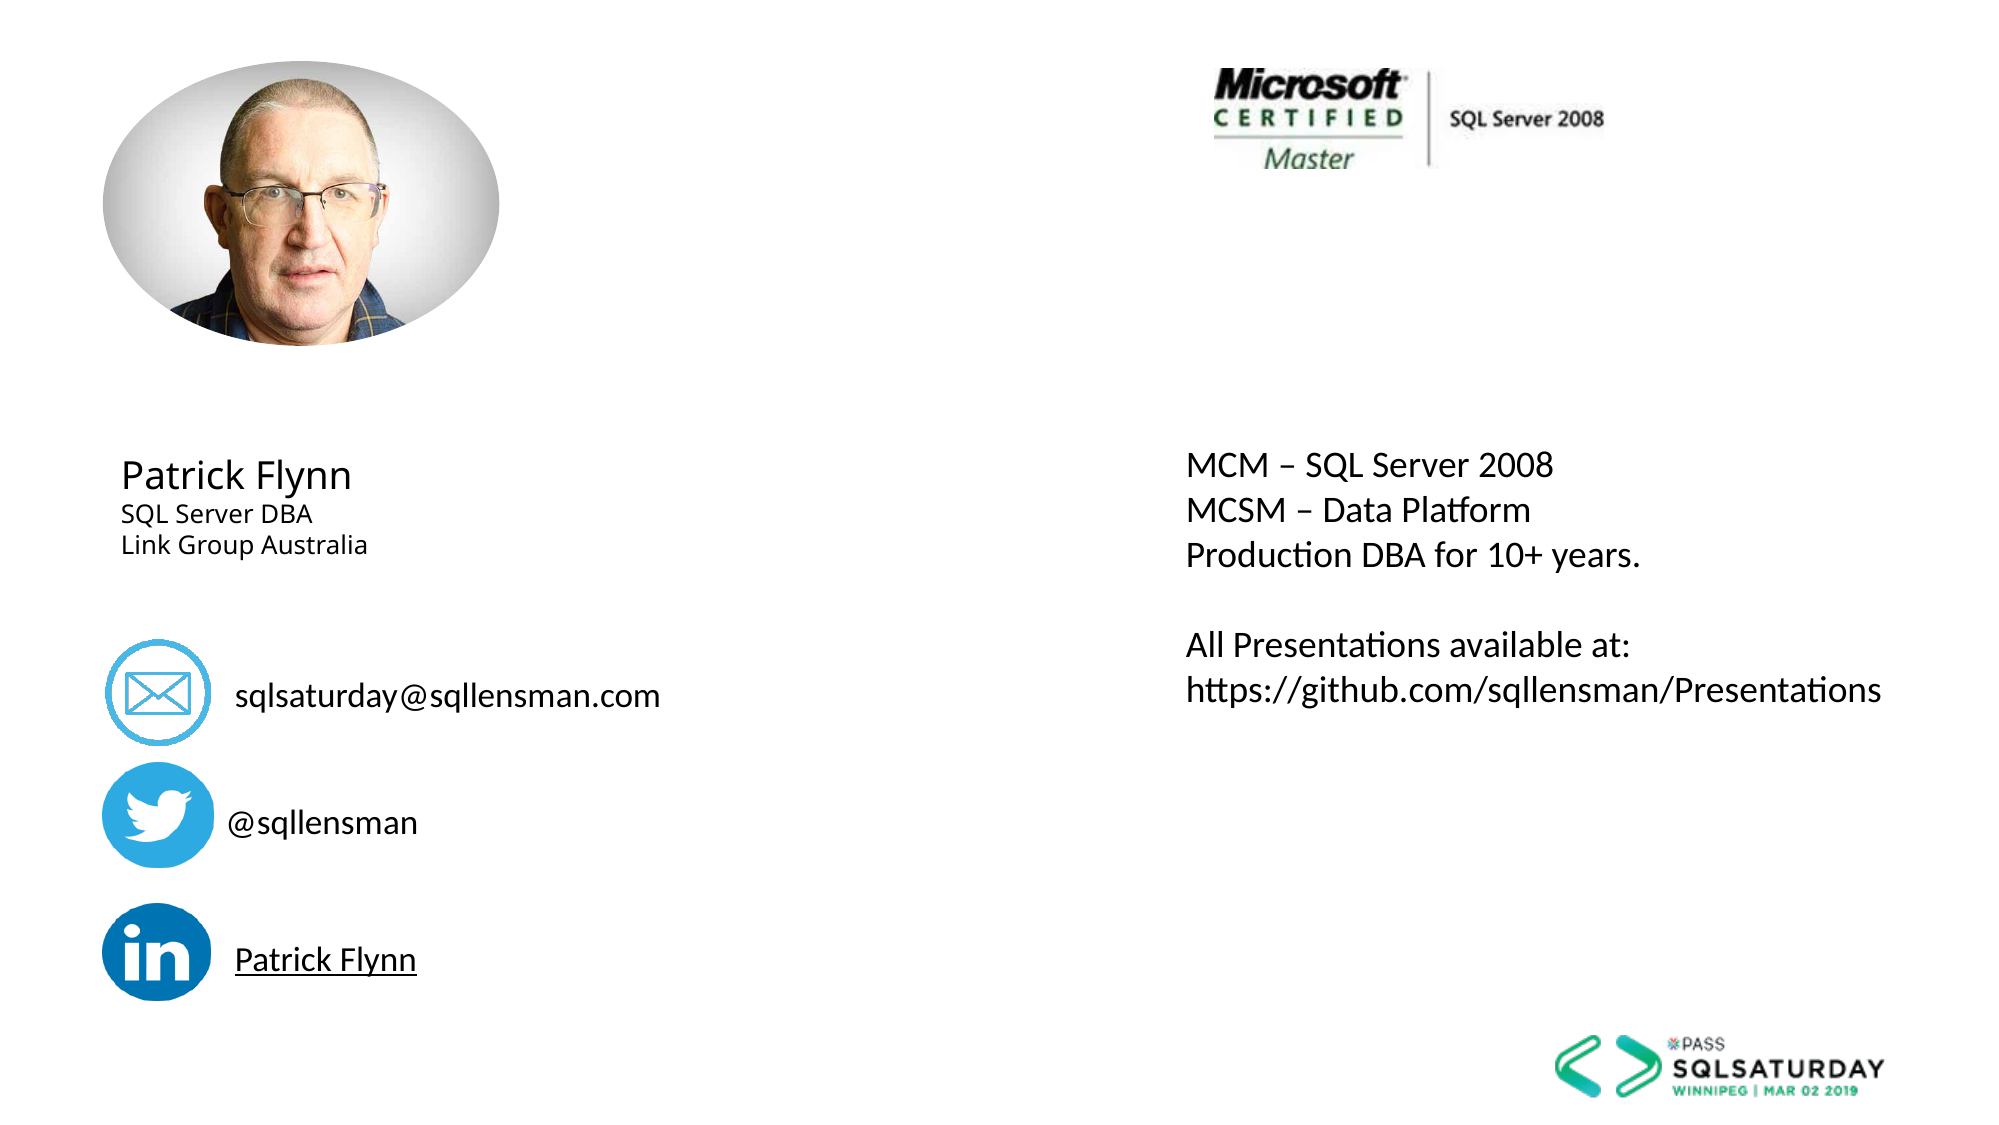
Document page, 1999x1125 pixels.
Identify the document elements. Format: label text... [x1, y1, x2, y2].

picture [104, 639, 212, 746]
picture [1213, 67, 1610, 169]
text_box MCM – SQL Server 2008 MCSM – Data Platform Production DBA for 10+ years. All Presentations available at: https://github.com/sqllensman/Presentations [1171, 432, 1921, 718]
text_box Patrick Flynn [215, 920, 467, 986]
text_box sqlsaturday@sqllensman.com [216, 656, 733, 722]
picture [1554, 1034, 1964, 1099]
title Patrick Flynn SQL Server DBA Link Group Australia Group [105, 443, 828, 569]
picture [102, 60, 500, 347]
picture [102, 902, 211, 1001]
picture [102, 762, 214, 869]
text_box @sqllensman [122, 755, 490, 854]
